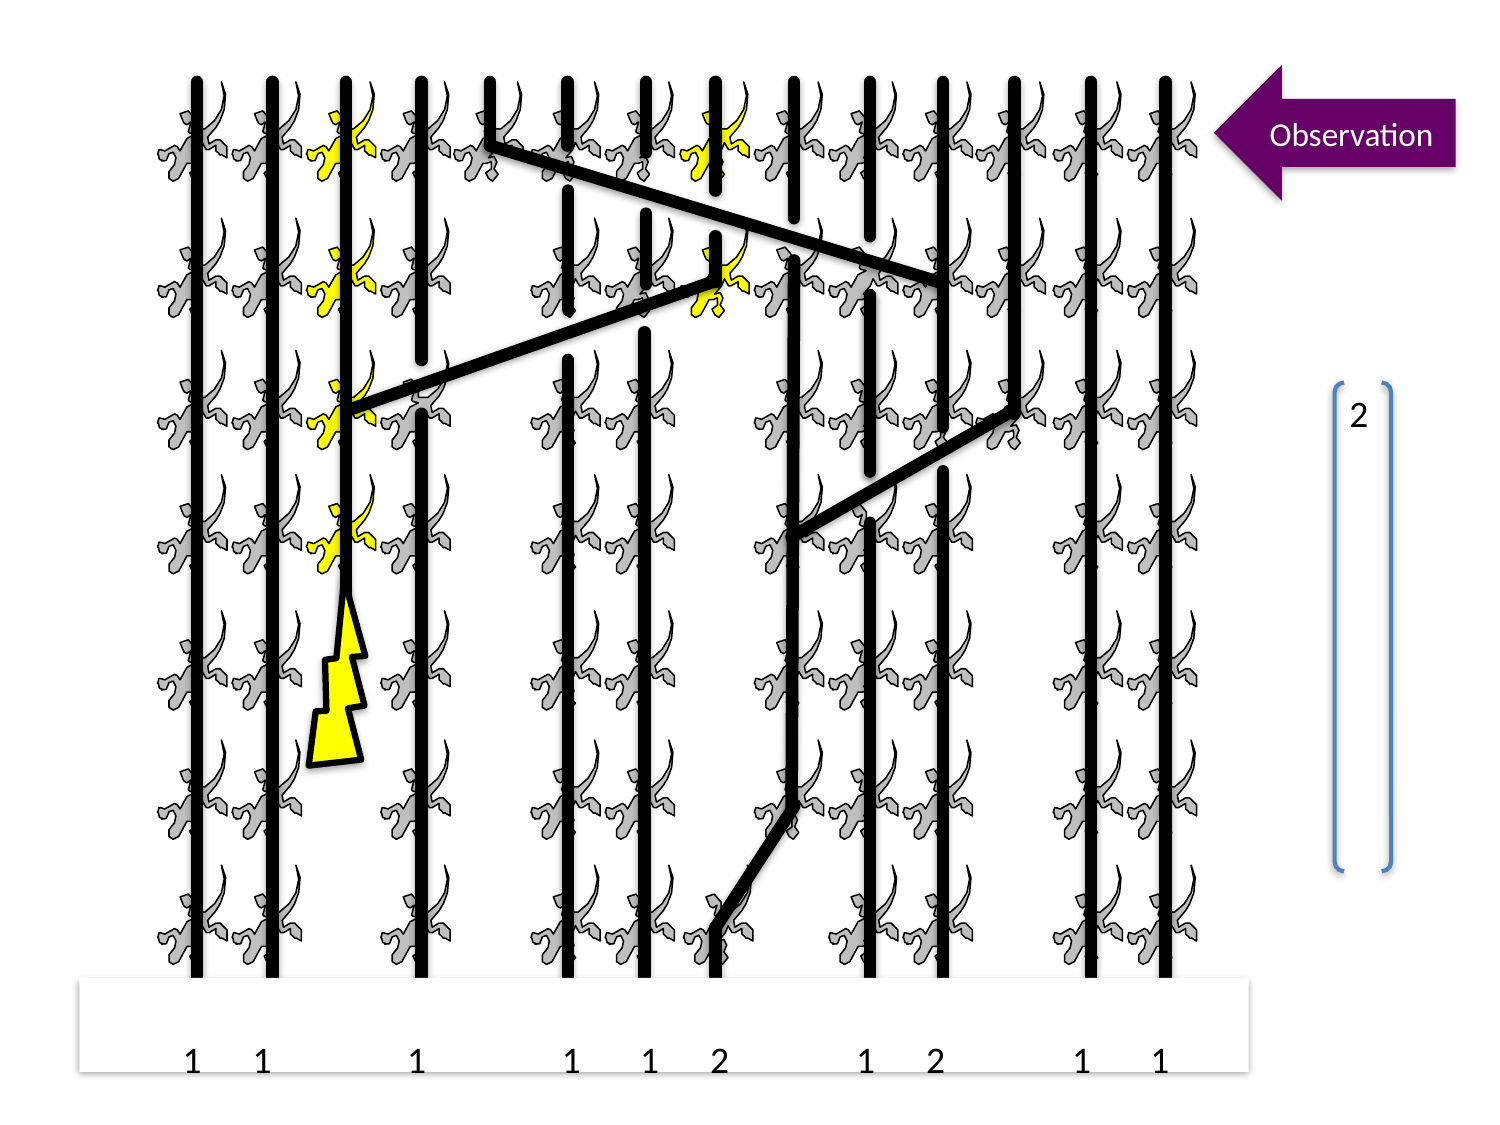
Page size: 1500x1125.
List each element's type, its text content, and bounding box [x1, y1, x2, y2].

text_box 1 1 1 1 1 2 1 2 1 1 [142, 1029, 1204, 1125]
text_box [157, 408, 186, 450]
text_box [439, 418, 451, 427]
text_box [828, 666, 859, 711]
text_box [776, 770, 780, 780]
text_box [208, 740, 226, 795]
text_box [1177, 610, 1197, 687]
text_box [1127, 672, 1154, 711]
text_box [284, 408, 302, 427]
text_box [284, 797, 302, 816]
text_box [605, 533, 633, 574]
text_box [208, 797, 227, 816]
text_box [157, 923, 186, 965]
text_box [888, 545, 898, 551]
text_box [1149, 112, 1154, 124]
text_box [328, 111, 335, 125]
text_box [284, 668, 302, 687]
text_box [1149, 770, 1154, 782]
text_box [284, 139, 302, 158]
text_box [403, 640, 410, 654]
text_box [754, 672, 781, 711]
text_box [1102, 350, 1123, 427]
text_box [1026, 218, 1046, 295]
text_box [284, 532, 302, 551]
text_box [500, 81, 522, 142]
text_box [1127, 801, 1154, 840]
text_box [883, 139, 895, 143]
text_box [727, 81, 748, 143]
text_box [953, 610, 973, 687]
text_box [231, 407, 261, 450]
text_box [776, 504, 781, 516]
text_box [1177, 740, 1197, 816]
text_box [663, 418, 675, 427]
text_box [627, 895, 633, 908]
text_box [433, 81, 449, 135]
text_box [180, 504, 186, 517]
text_box [433, 865, 449, 918]
text_box [530, 673, 557, 711]
text_box [530, 537, 557, 574]
text_box [890, 290, 898, 295]
text_box [1149, 895, 1154, 907]
text_box [1053, 926, 1080, 965]
text_box [1053, 671, 1080, 711]
text_box [1075, 504, 1080, 517]
text_box [1102, 865, 1123, 941]
text_box [553, 770, 557, 781]
text_box [403, 504, 410, 518]
text_box [380, 138, 410, 182]
text_box [306, 139, 335, 182]
text_box [1026, 81, 1046, 158]
text_box [902, 545, 932, 574]
text_box [208, 218, 226, 273]
text_box [254, 247, 261, 261]
text_box [208, 921, 228, 941]
text_box [1075, 248, 1080, 260]
text_box [1026, 350, 1046, 427]
text_box [754, 409, 782, 450]
text_box [208, 407, 227, 427]
text_box [1053, 143, 1080, 182]
text_box [1053, 535, 1080, 574]
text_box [715, 806, 795, 928]
text_box [655, 610, 675, 687]
text_box [1075, 895, 1080, 907]
text_box [157, 532, 186, 574]
text_box [656, 81, 673, 137]
text_box [1053, 801, 1080, 840]
text_box [364, 418, 376, 427]
text_box [925, 640, 932, 654]
text_box [851, 769, 859, 783]
text_box [433, 218, 449, 271]
text_box [605, 924, 633, 965]
text_box [1149, 248, 1154, 260]
text_box [627, 769, 633, 783]
text_box [998, 380, 1003, 393]
text_box [963, 545, 973, 551]
text_box [776, 111, 783, 125]
text_box [433, 610, 449, 664]
text_box [1102, 474, 1123, 551]
text_box [754, 537, 781, 574]
text_box [589, 418, 601, 427]
text_box [840, 290, 860, 318]
text_box [683, 928, 704, 965]
text_box [553, 641, 557, 652]
text_box [180, 247, 186, 261]
text_box [231, 275, 261, 318]
text_box [284, 474, 301, 528]
text_box [655, 474, 675, 551]
text_box [627, 504, 633, 517]
text_box [208, 350, 226, 406]
text_box [828, 545, 859, 574]
text_box [1127, 143, 1154, 182]
text_box [925, 111, 932, 125]
text_box [1149, 380, 1154, 392]
text_box [741, 290, 750, 295]
text_box [208, 138, 227, 158]
text_box [881, 668, 898, 687]
text_box [1127, 926, 1154, 965]
text_box [328, 380, 335, 393]
text_box [851, 639, 859, 654]
text_box [433, 139, 451, 158]
text_box [284, 218, 301, 272]
text_box [1127, 536, 1154, 574]
text_box [744, 936, 753, 941]
text_box Observation [1213, 64, 1457, 202]
text_box [284, 276, 302, 295]
text_box [1177, 474, 1197, 551]
text_box [433, 797, 451, 816]
text_box [658, 139, 671, 143]
text_box [306, 276, 335, 318]
text_box [553, 505, 557, 515]
text_box [284, 740, 301, 793]
text_box [975, 142, 1003, 182]
text_box [403, 769, 410, 783]
text_box [1075, 770, 1080, 782]
text_box [433, 923, 451, 941]
text_box [284, 923, 302, 941]
text_box [1102, 740, 1123, 816]
text_box [1053, 411, 1080, 450]
text_box [208, 667, 227, 687]
text_box [180, 111, 186, 125]
text_box [356, 474, 376, 551]
text_box [180, 894, 186, 908]
text_box [356, 218, 375, 280]
text_box [254, 111, 261, 125]
text_box [881, 610, 897, 664]
text_box [578, 474, 601, 551]
text_box [807, 139, 820, 143]
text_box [791, 409, 1015, 538]
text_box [351, 281, 713, 410]
text_box [803, 610, 824, 687]
text_box [434, 276, 448, 280]
text_box [881, 923, 898, 941]
text_box [925, 379, 932, 394]
text_box [307, 601, 367, 767]
text_box [882, 350, 897, 402]
text_box [380, 796, 410, 840]
text_box [914, 291, 932, 318]
text_box [231, 797, 261, 840]
text_box [1127, 411, 1154, 450]
text_box [380, 418, 410, 450]
text_box [403, 111, 410, 125]
text_box [754, 290, 766, 298]
text_box [902, 922, 932, 965]
text_box [881, 797, 898, 816]
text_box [489, 145, 938, 283]
text_box [356, 81, 376, 158]
text_box [925, 769, 932, 783]
text_box [975, 278, 1003, 318]
text_box [157, 669, 186, 711]
text_box [1102, 218, 1123, 295]
text_box [1149, 641, 1154, 653]
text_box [791, 544, 795, 806]
text_box [180, 640, 186, 654]
text_box [953, 865, 973, 941]
text_box [208, 474, 226, 530]
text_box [791, 260, 795, 409]
text_box [208, 610, 226, 666]
text_box [208, 865, 226, 920]
text_box [881, 865, 897, 918]
text_box [380, 667, 410, 711]
text_box [881, 81, 897, 135]
text_box [881, 740, 897, 793]
text_box [717, 294, 725, 318]
text_box [579, 81, 599, 143]
text_box [380, 531, 410, 574]
text_box [902, 290, 915, 298]
text_box [208, 275, 227, 295]
text_box [655, 740, 675, 816]
text_box [776, 380, 782, 393]
text_box [453, 145, 484, 182]
text_box [157, 140, 186, 182]
text_box [254, 379, 261, 393]
text_box [765, 290, 783, 318]
text_box 2 [1334, 382, 1474, 443]
text_box [157, 798, 186, 840]
text_box [180, 769, 186, 783]
text_box [851, 111, 859, 125]
text_box [902, 797, 932, 840]
text_box [284, 610, 301, 664]
text_box [530, 418, 557, 450]
text_box [79, 977, 1249, 1073]
text_box [530, 802, 557, 840]
text_box [953, 740, 973, 816]
text_box [1177, 350, 1197, 427]
text_box [998, 112, 1003, 124]
text_box [530, 927, 557, 965]
text_box [953, 218, 973, 295]
text_box [157, 276, 186, 318]
text_box [231, 139, 261, 182]
text_box [328, 247, 335, 261]
text_box [902, 668, 932, 711]
text_box [403, 247, 410, 261]
text_box [1075, 380, 1080, 392]
text_box [627, 111, 635, 125]
text_box [433, 474, 449, 528]
text_box [814, 545, 824, 551]
text_box [1075, 641, 1080, 653]
text_box [254, 769, 261, 783]
text_box [605, 418, 633, 450]
text_box [180, 380, 186, 393]
text_box [578, 610, 601, 687]
text_box [231, 922, 261, 965]
text_box [1177, 218, 1197, 295]
text_box [1102, 610, 1123, 687]
text_box [328, 504, 335, 517]
text_box [284, 350, 301, 404]
text_box [1127, 279, 1154, 318]
text_box [231, 668, 261, 711]
text_box [254, 894, 261, 908]
text_box [508, 139, 520, 143]
text_box [828, 290, 841, 298]
text_box [403, 894, 410, 908]
text_box [254, 504, 261, 518]
text_box [578, 740, 601, 816]
text_box [231, 531, 261, 574]
text_box [284, 865, 301, 919]
text_box [306, 532, 335, 574]
text_box [776, 641, 781, 653]
text_box [1149, 504, 1154, 516]
text_box [828, 796, 859, 840]
text_box [953, 350, 971, 407]
text_box [208, 531, 228, 551]
text_box [998, 248, 1003, 260]
text_box [578, 865, 601, 941]
text_box [802, 740, 824, 816]
text_box [1102, 81, 1123, 158]
text_box [627, 640, 633, 653]
text_box [804, 350, 823, 407]
text_box [380, 921, 410, 965]
text_box [815, 290, 824, 295]
text_box [953, 81, 973, 158]
text_box [1177, 865, 1197, 941]
text_box [553, 895, 557, 906]
text_box [851, 379, 858, 394]
text_box [284, 81, 301, 135]
text_box [433, 668, 451, 687]
text_box [925, 894, 932, 908]
text_box [306, 408, 335, 450]
text_box [805, 81, 823, 137]
text_box [208, 81, 226, 137]
text_box [254, 640, 261, 654]
text_box [828, 921, 859, 965]
text_box [433, 740, 449, 793]
text_box [433, 532, 451, 551]
text_box [1075, 112, 1080, 124]
text_box [655, 865, 675, 941]
text_box [706, 895, 710, 907]
text_box [1332, 386, 1394, 874]
text_box [851, 894, 859, 908]
text_box [1177, 81, 1197, 158]
text_box [1053, 279, 1080, 318]
text_box [605, 799, 633, 840]
text_box [605, 670, 633, 711]
